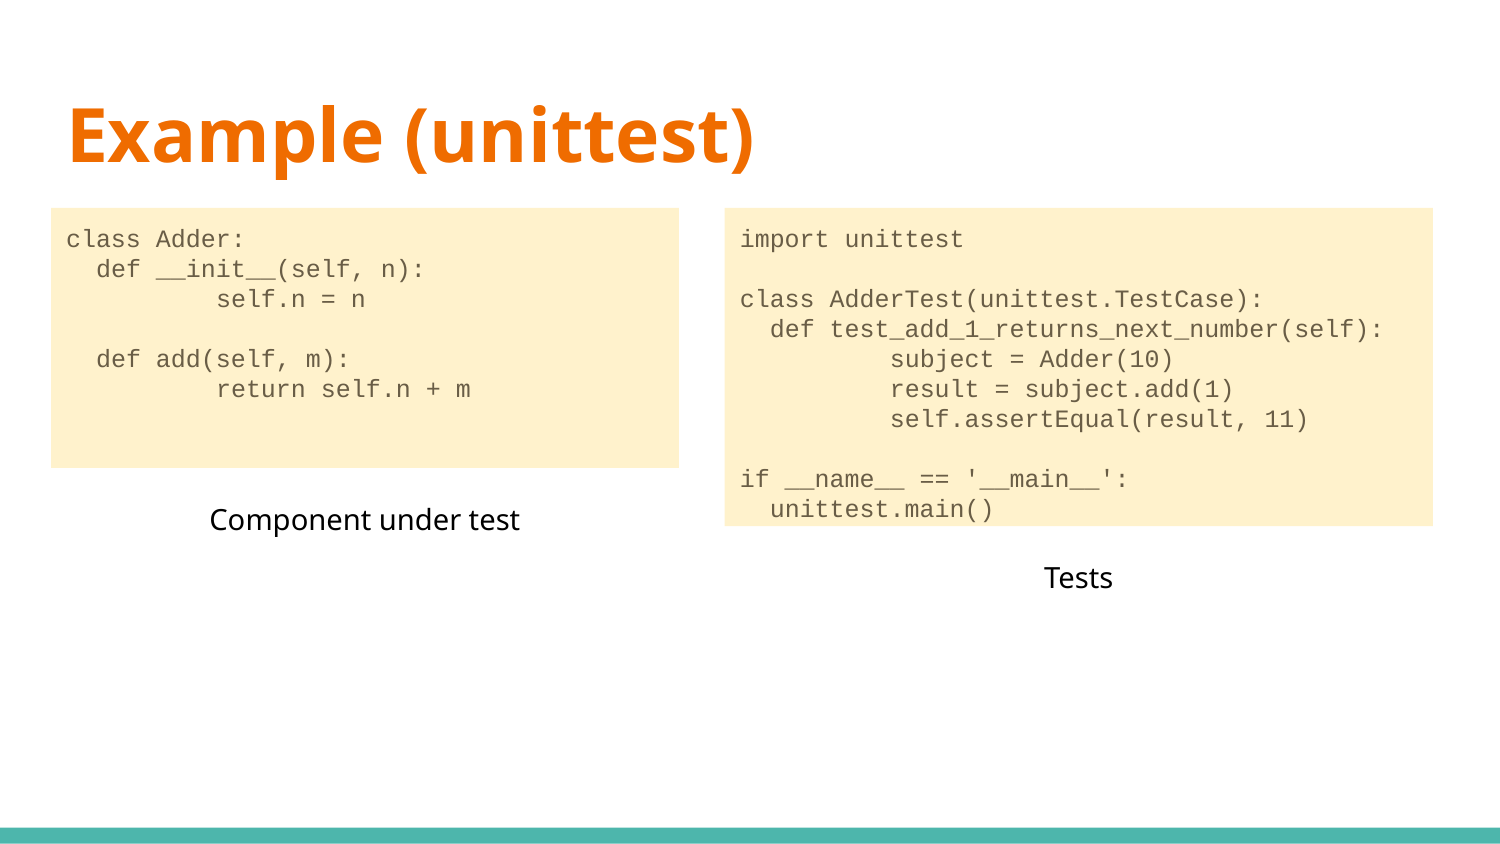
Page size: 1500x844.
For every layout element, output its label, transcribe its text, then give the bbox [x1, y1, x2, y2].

text_box Tests [895, 544, 1262, 610]
text_box Component under test [181, 486, 548, 552]
title Example (unittest) [51, 72, 1449, 189]
list class Adder: def __init__(self, n): self.n = n def add(self, m): return self.n + m [51, 207, 679, 468]
list import unittest class AdderTest(unittest.TestCase): def test_add_1_returns_next_number(self): subject = Adder(10) result = subject.add(1) self.assertEqual(result, 11) if __name__ == '__main__': unittest.main() [724, 207, 1433, 527]
